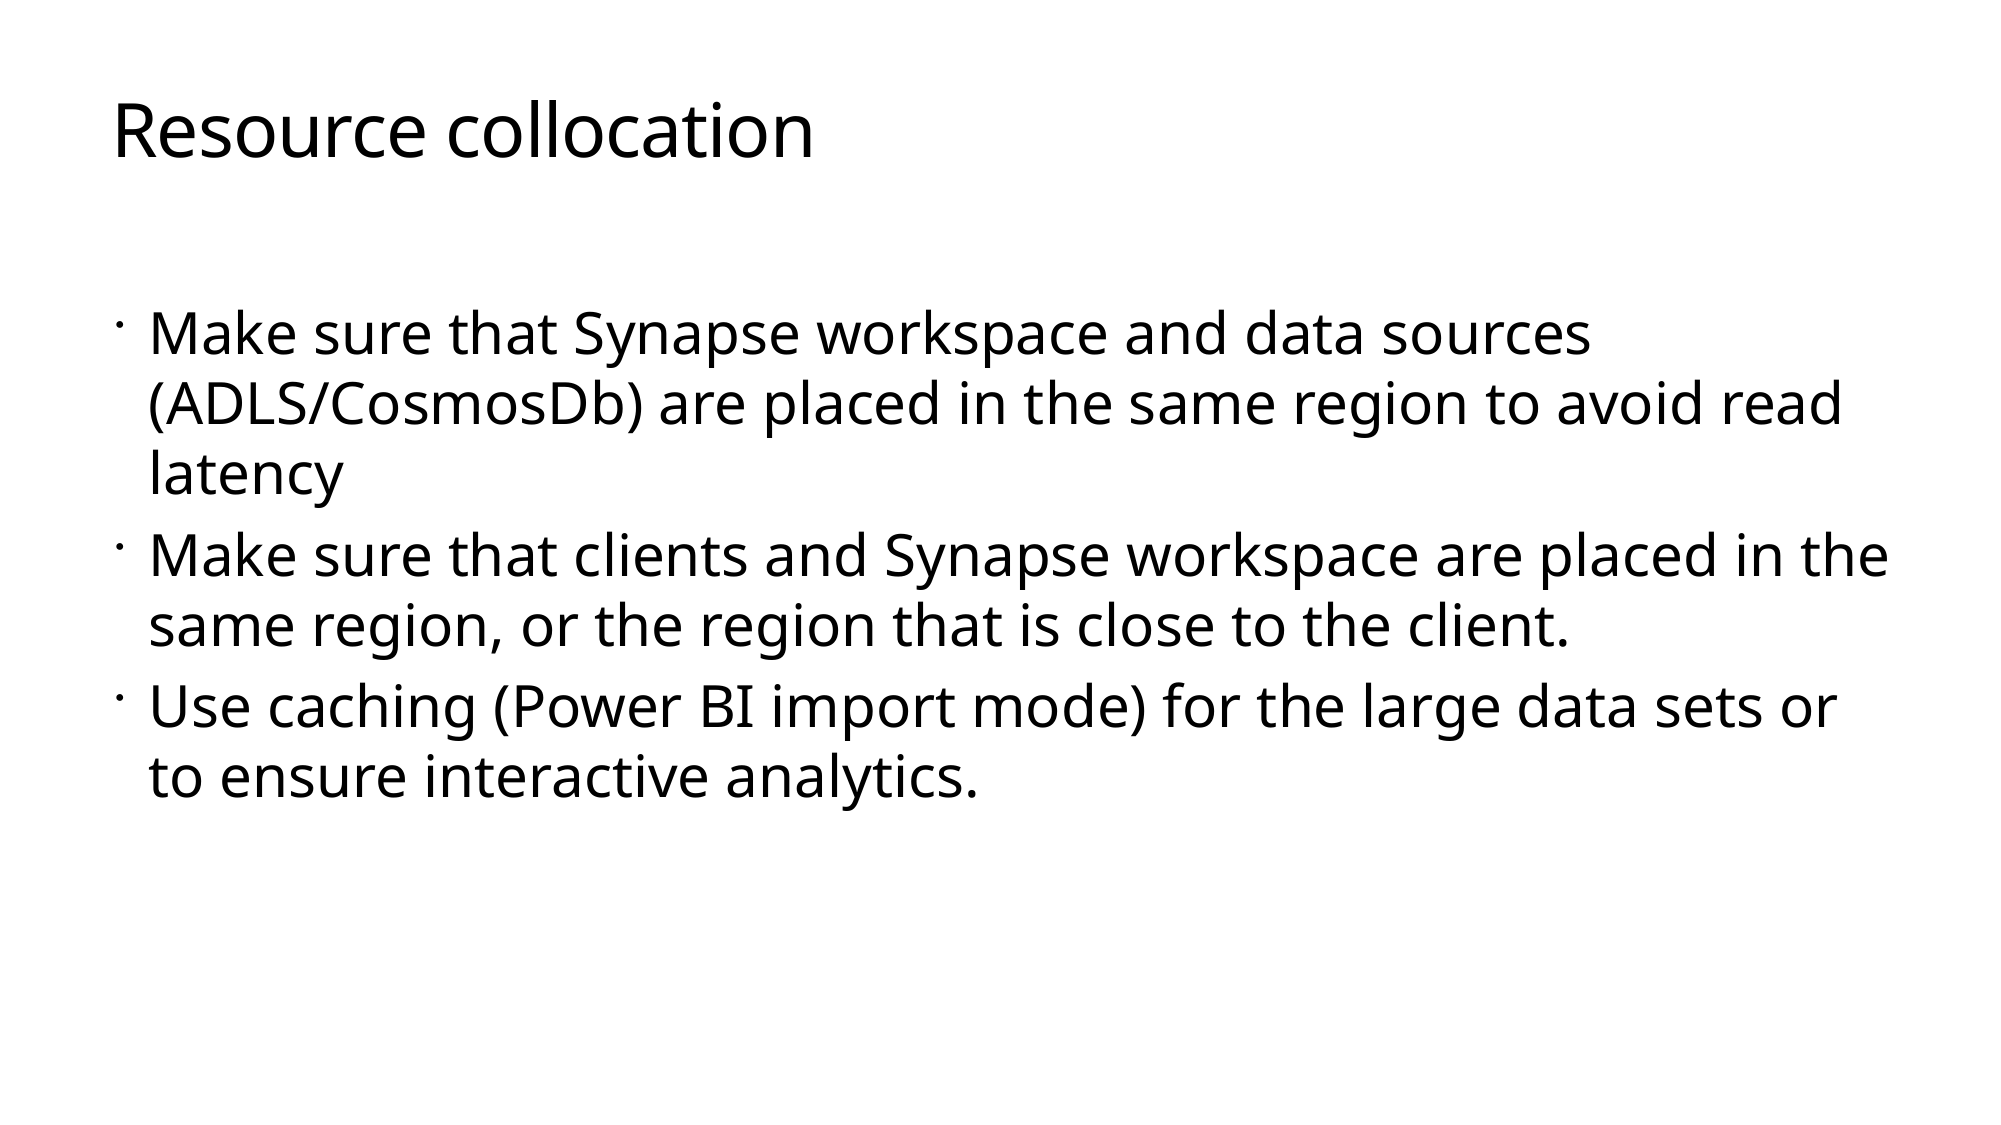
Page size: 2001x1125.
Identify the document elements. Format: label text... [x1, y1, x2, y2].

title Resource collocation [96, 75, 1329, 257]
list Make sure that Synapse workspace and data sources (ADLS/CosmosDb) are placed in the same region to avoid read latency Make sure that clients and Synapse workspace are placed in the same region, or the region that is close to the client. Use caching (Power BI import mode) for the large data sets or to ensure interactive analytics. [96, 288, 1911, 1050]
